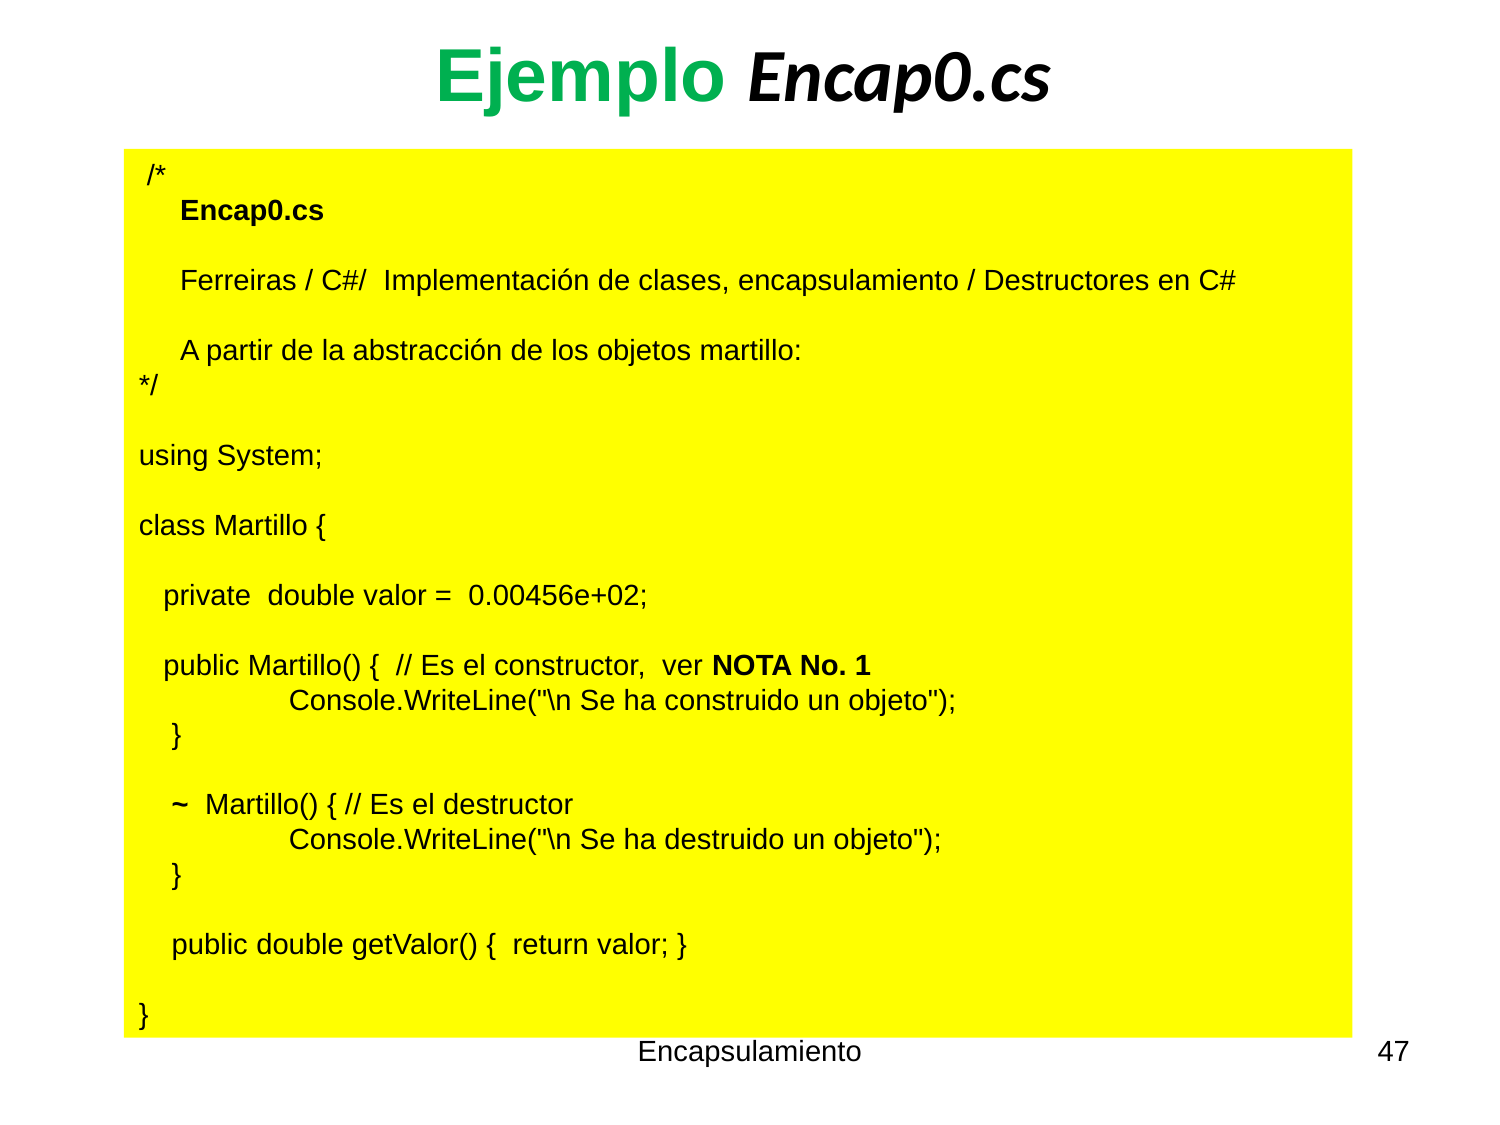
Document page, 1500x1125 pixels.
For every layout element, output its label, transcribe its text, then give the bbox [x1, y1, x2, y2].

slide_number 47 [1074, 1024, 1426, 1103]
title Ejemplo Encap0.cs [76, 7, 1427, 136]
text_box /* Encap0.cs Ferreiras / C#/ Implementación de clases, encapsulamiento / Destructores en C# A partir de la abstracción de los objetos martillo: */ using System; class Martillo { private double valor = 0.00456e+02; public Martillo() { // Es el constructor, ver NOTA No. 1 Console.WriteLine("\n Se ha construido un objeto"); } ~ Martillo() { // Es el destructor Console.WriteLine("\n Se ha destruido un objeto"); } public double getValor() { return valor; } } [123, 148, 1353, 1038]
footer Encapsulamiento [512, 1024, 988, 1103]
